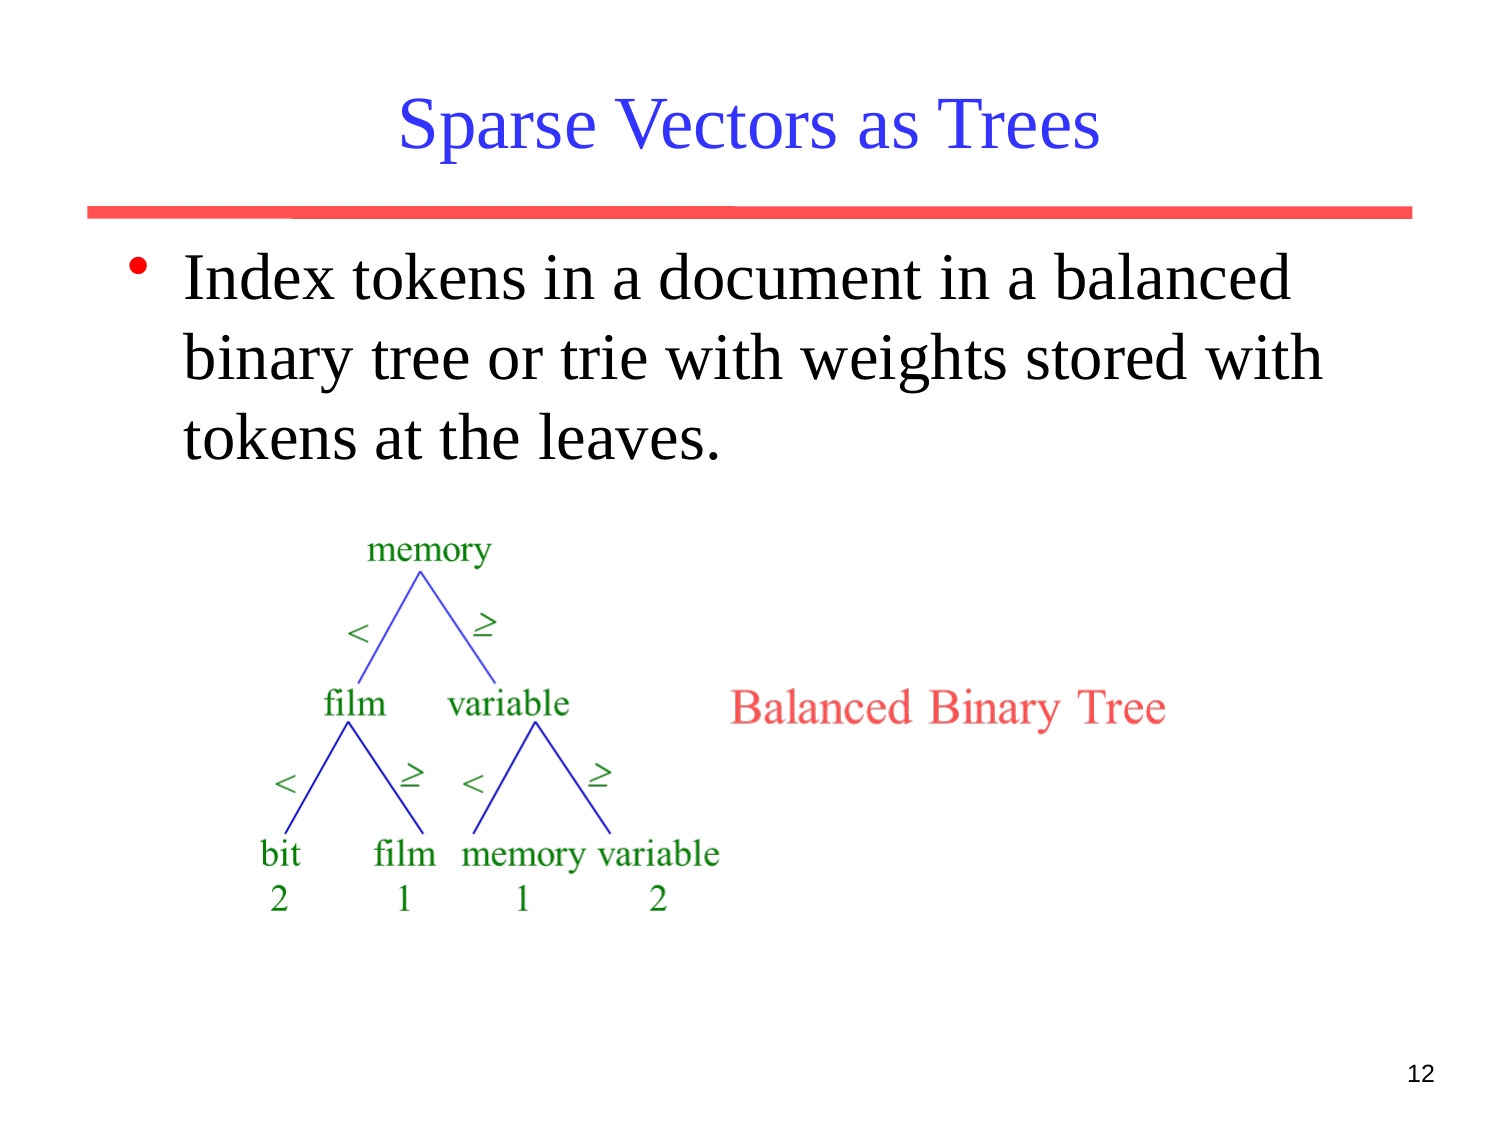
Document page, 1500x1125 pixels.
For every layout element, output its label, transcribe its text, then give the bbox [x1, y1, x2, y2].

list Index tokens in a document in a balanced binary tree or trie with weights stored with tokens at the leaves. [112, 225, 1388, 995]
title Sparse Vectors as Trees [112, 37, 1388, 200]
slide_number 12 [1137, 1049, 1451, 1125]
picture [237, 512, 1197, 943]
